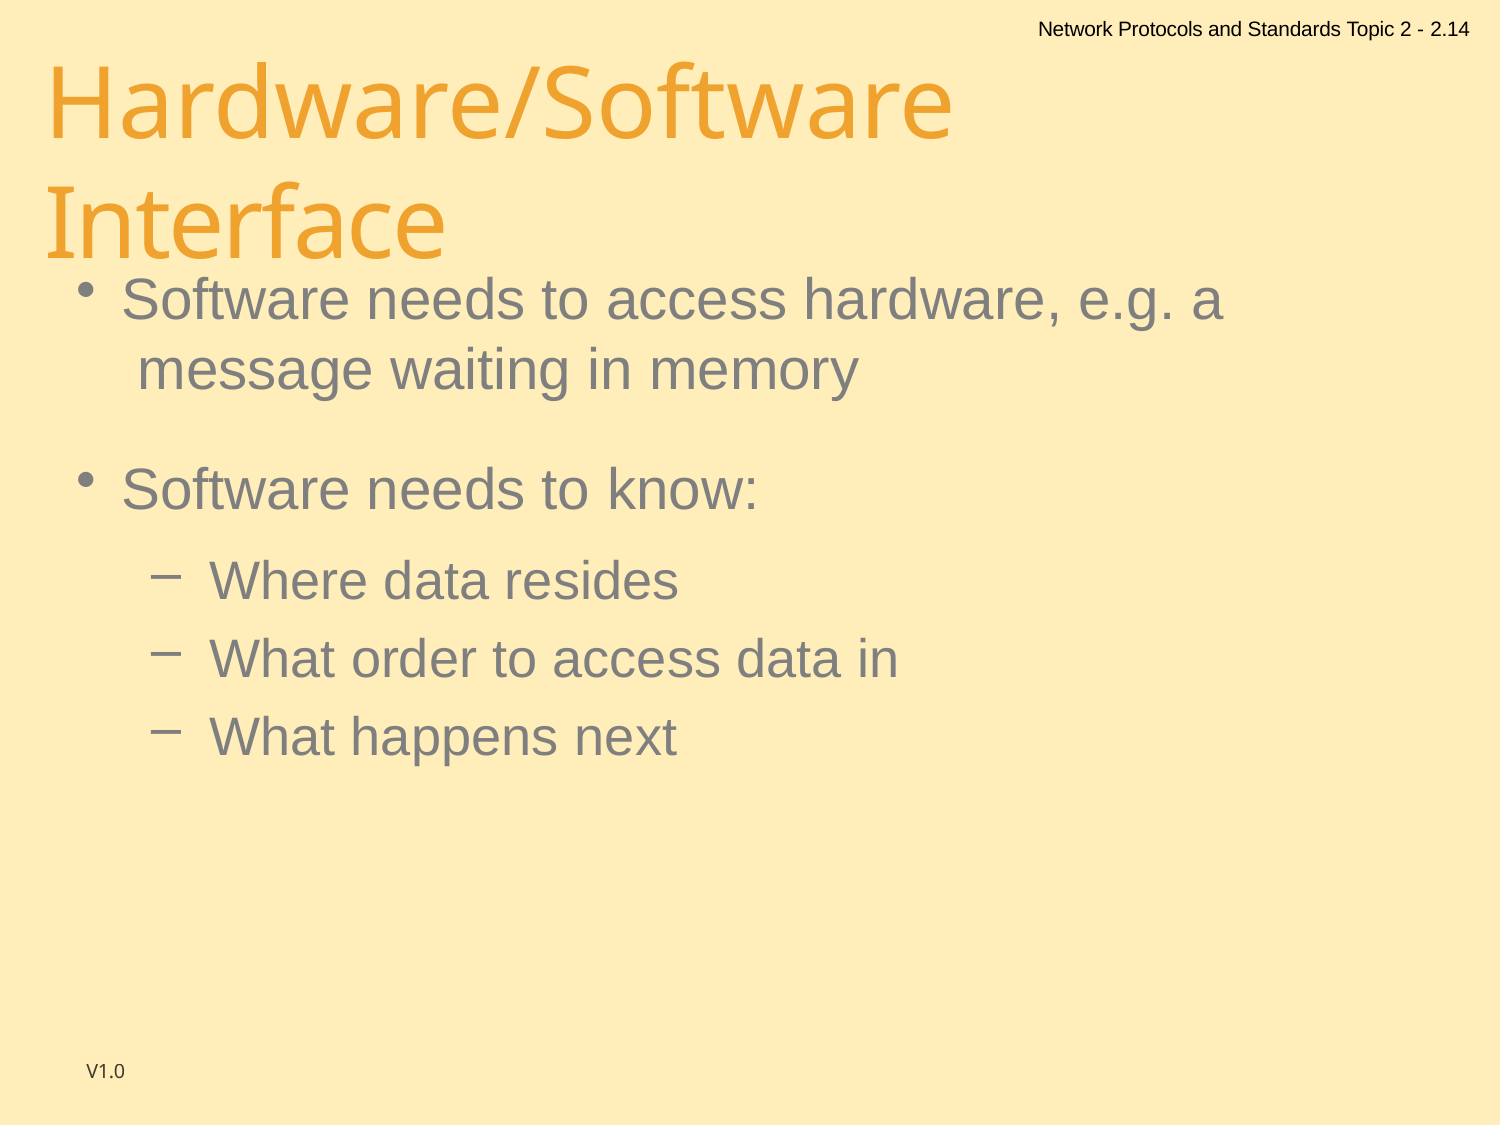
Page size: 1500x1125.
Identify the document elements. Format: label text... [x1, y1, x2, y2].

slide_number V1.0 [84, 767, 591, 1125]
text_box Network Protocols and Standards Topic 2 - 2.14 [1036, 13, 1488, 41]
title Hardware/Software Interface [42, 36, 1214, 279]
text_box Software needs to access hardware, e.g. a message waiting in memory Software needs to know: Where data resides What order to access data in What happens next [74, 259, 1231, 767]
